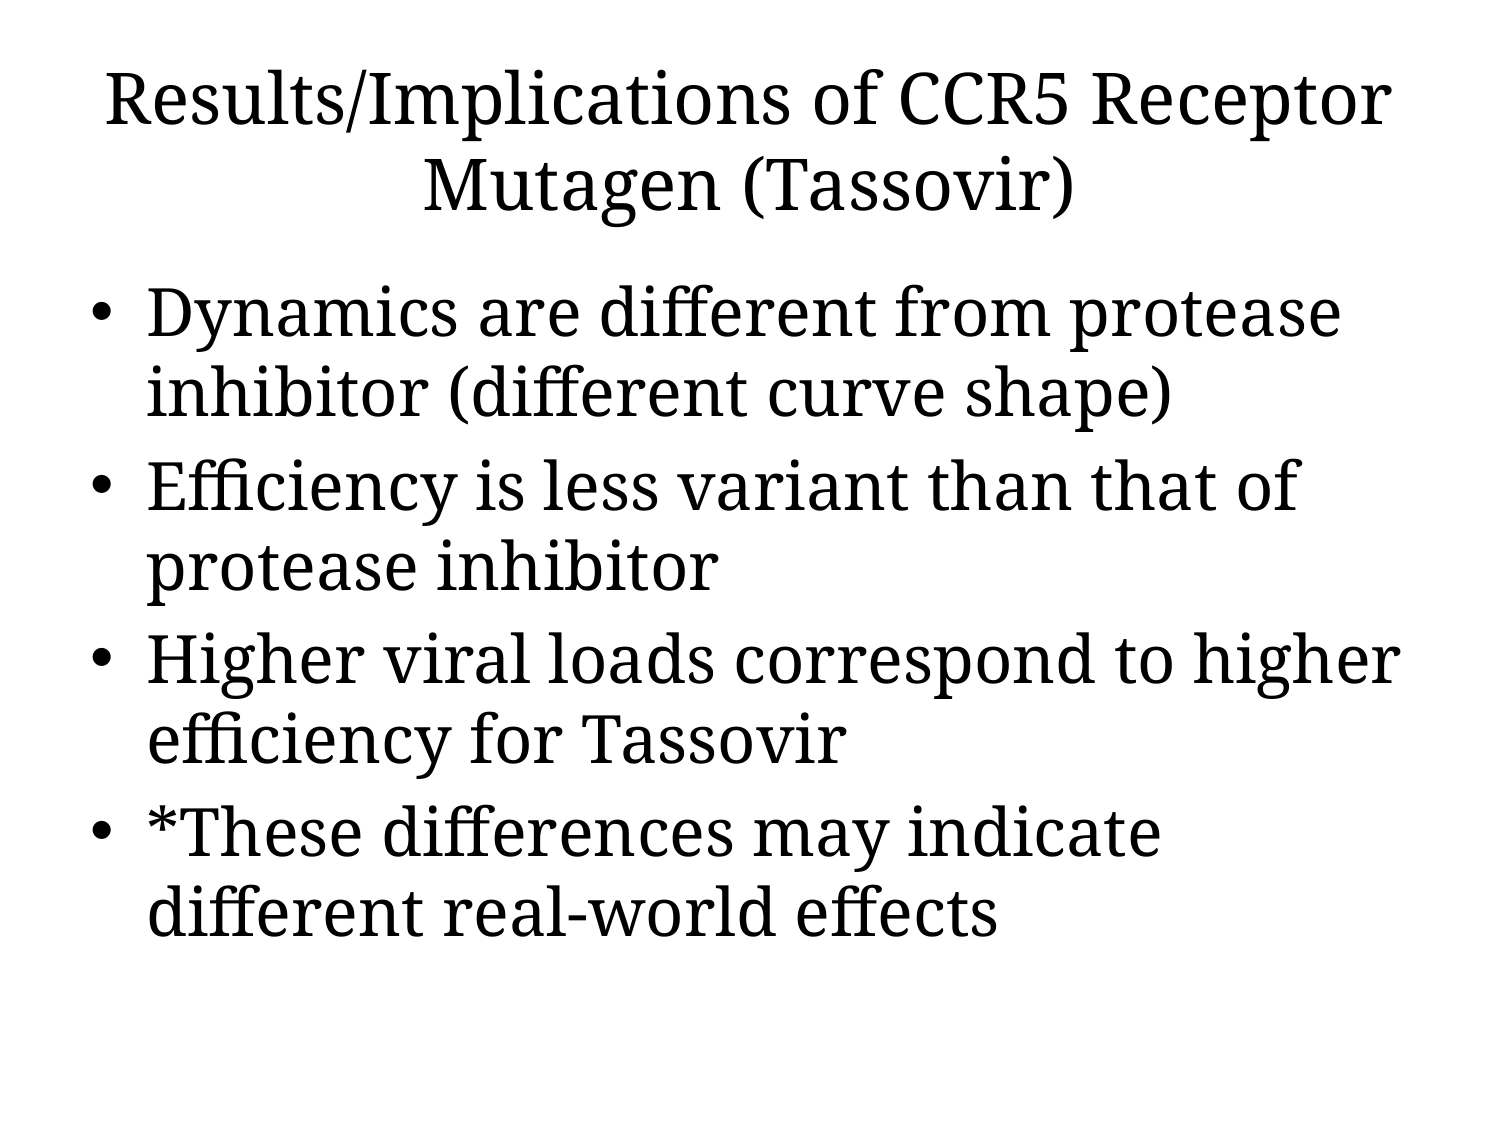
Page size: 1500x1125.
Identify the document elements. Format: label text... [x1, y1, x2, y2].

title Results/Implications of CCR5 Receptor Mutagen (Tassovir) [75, 45, 1425, 233]
list Dynamics are different from protease inhibitor (different curve shape) Efficiency is less variant than that of protease inhibitor Higher viral loads correspond to higher efficiency for Tassovir *These differences may indicate different real-world effects [75, 262, 1425, 1005]
